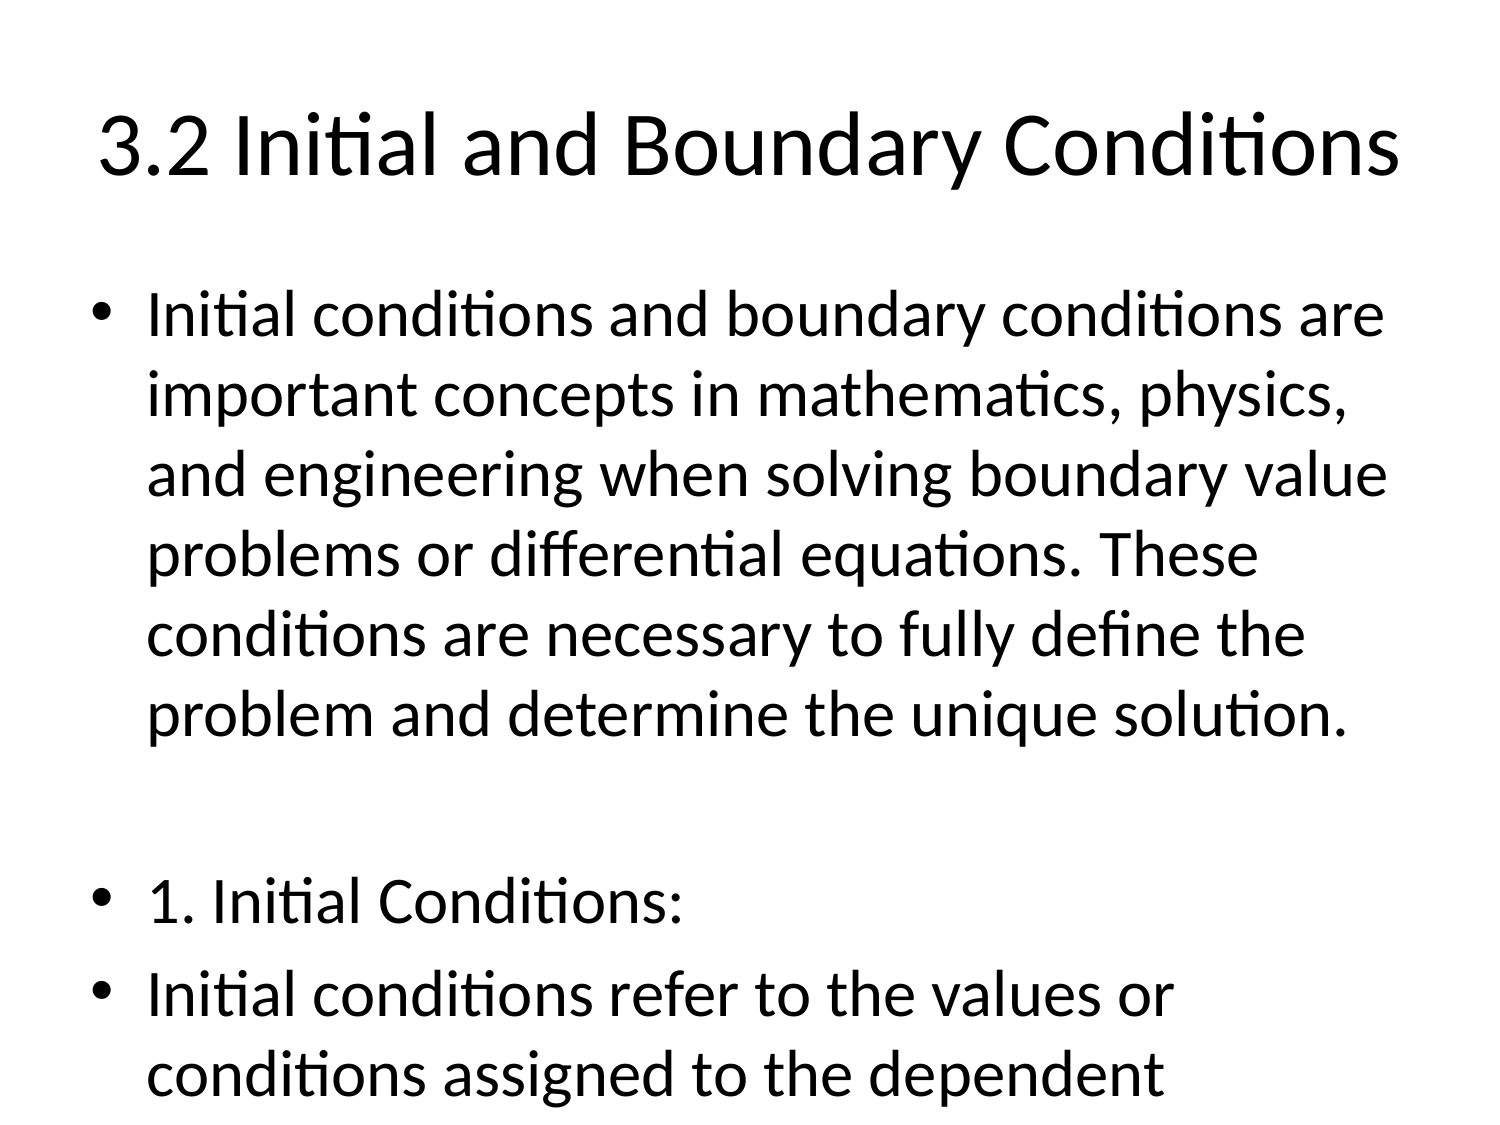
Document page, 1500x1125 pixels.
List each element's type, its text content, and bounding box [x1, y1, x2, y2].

list Initial conditions and boundary conditions are important concepts in mathematics, physics, and engineering when solving boundary value problems or differential equations. These conditions are necessary to fully define the problem and determine the unique solution. 1. Initial Conditions: Initial conditions refer to the values or conditions assigned to the dependent variables or their derivatives at a specific starting point or time (usually denoted as t = 0). They provide the starting point for the mathematical model or differential equation being solved. These conditions are usually specified in terms of the initial values of the variables in the problem. For example, consider a simple example of a ball thrown into the air. The initial conditions for this problem could include the initial position and initial velocity of the ball. If we assume the starting point of measurement as t = 0, we might specify the initial position as x(0) = 0 and the initial velocity as v(0) = 10 m/s. 2. Boundary Conditions: Boundary conditions, on the other hand, are conditions or constraints imposed at the boundaries or limits of the domain in which the problem is being solved. These conditions restrict the behavior of the solution at the boundaries and help determine the unique solution. Boundary conditions can be classified as either Dirichlet or Neumann conditions: - Dirichlet boundary conditions: These conditions specify the values of the dependent variables at specific boundary points. For example, if we are solving temperature distribution in a rod, we can specify the temperature at both ends of the rod. This is known as specifying the Dirichlet boundary condition. An example would be T(0) = 100°C and T(L) = 50°C, where T represents temperature, 0 represents the left end of the rod, and L represents the right end. - Neumann boundary conditions: These conditions specify the rate of change or flux of the dependent variables at the boundary points. For example, if we have a problem of heat conduction, we might specify the heat flow at the boundary. This is known as specifying the Neumann boundary condition. An example would be \(\frac{dT}{dx}|_{x=L} = -k . \frac{dT}{dt}|_{x=L}\), which represents that the heat flow at the right end of the rod is proportional to the negative gradient of temperature (dT/dx), where k is a constant. Boundary conditions are necessary because they ensure that the solution satisfies the physical constraints or properties at the boundaries of the domain. They also help in obtaining a unique solution to the differential equation or mathematical model being solved. In summary, initial conditions specify the starting values of the dependent variables or their derivatives at the beginning of the problem, while boundary conditions restrict the behavior of the solution at the boundaries of the domain being considered. Both types of conditions are essential in solving mathematical models or differential equations. [75, 262, 1425, 1005]
title 3.2 Initial and Boundary Conditions [75, 45, 1425, 233]
